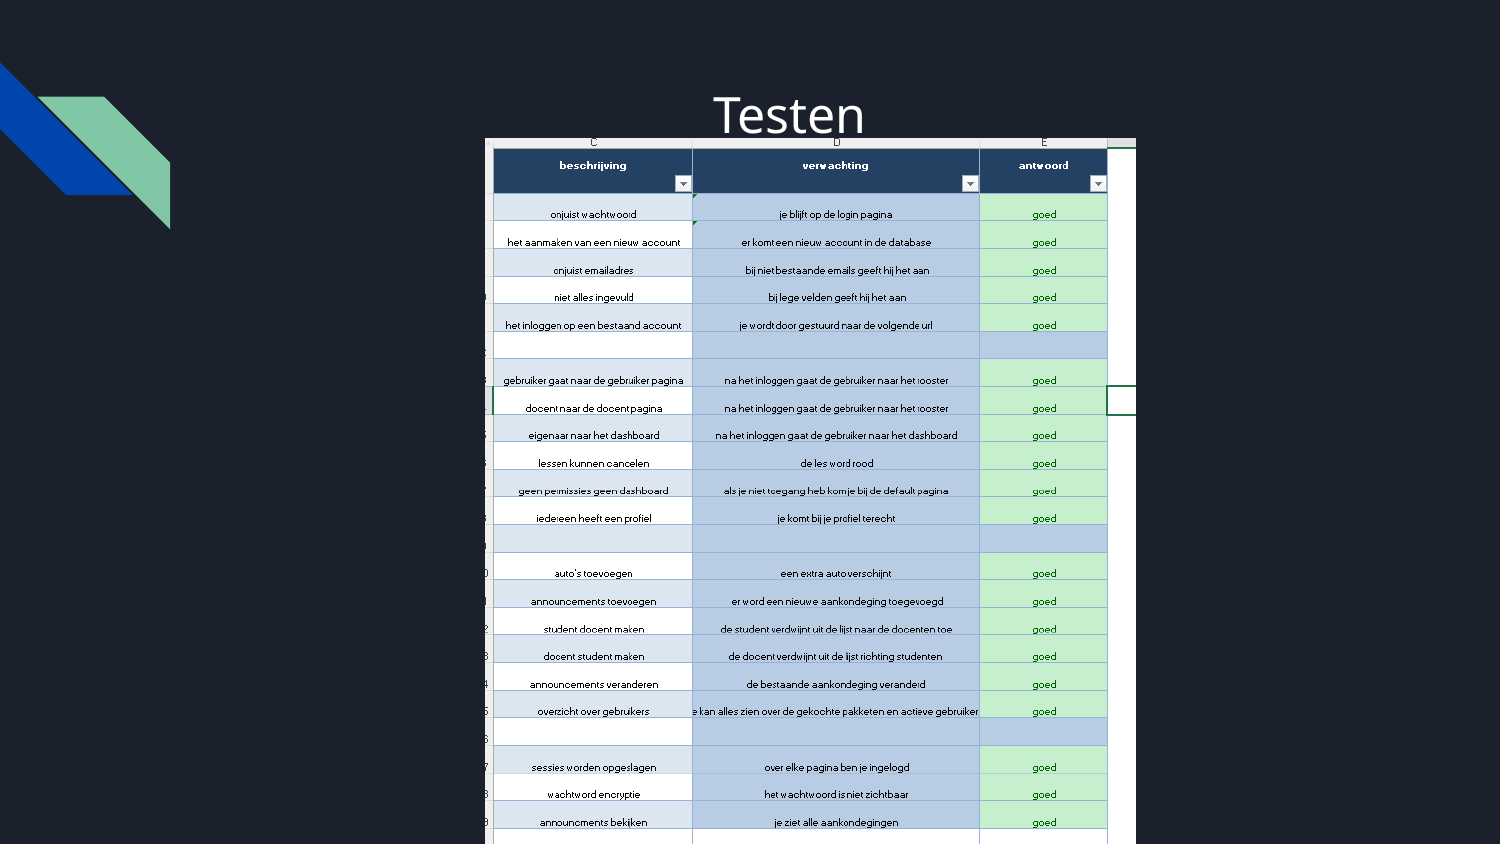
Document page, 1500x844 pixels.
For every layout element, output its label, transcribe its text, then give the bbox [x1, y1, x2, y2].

picture [484, 138, 1136, 844]
title Testen [212, 64, 1368, 215]
